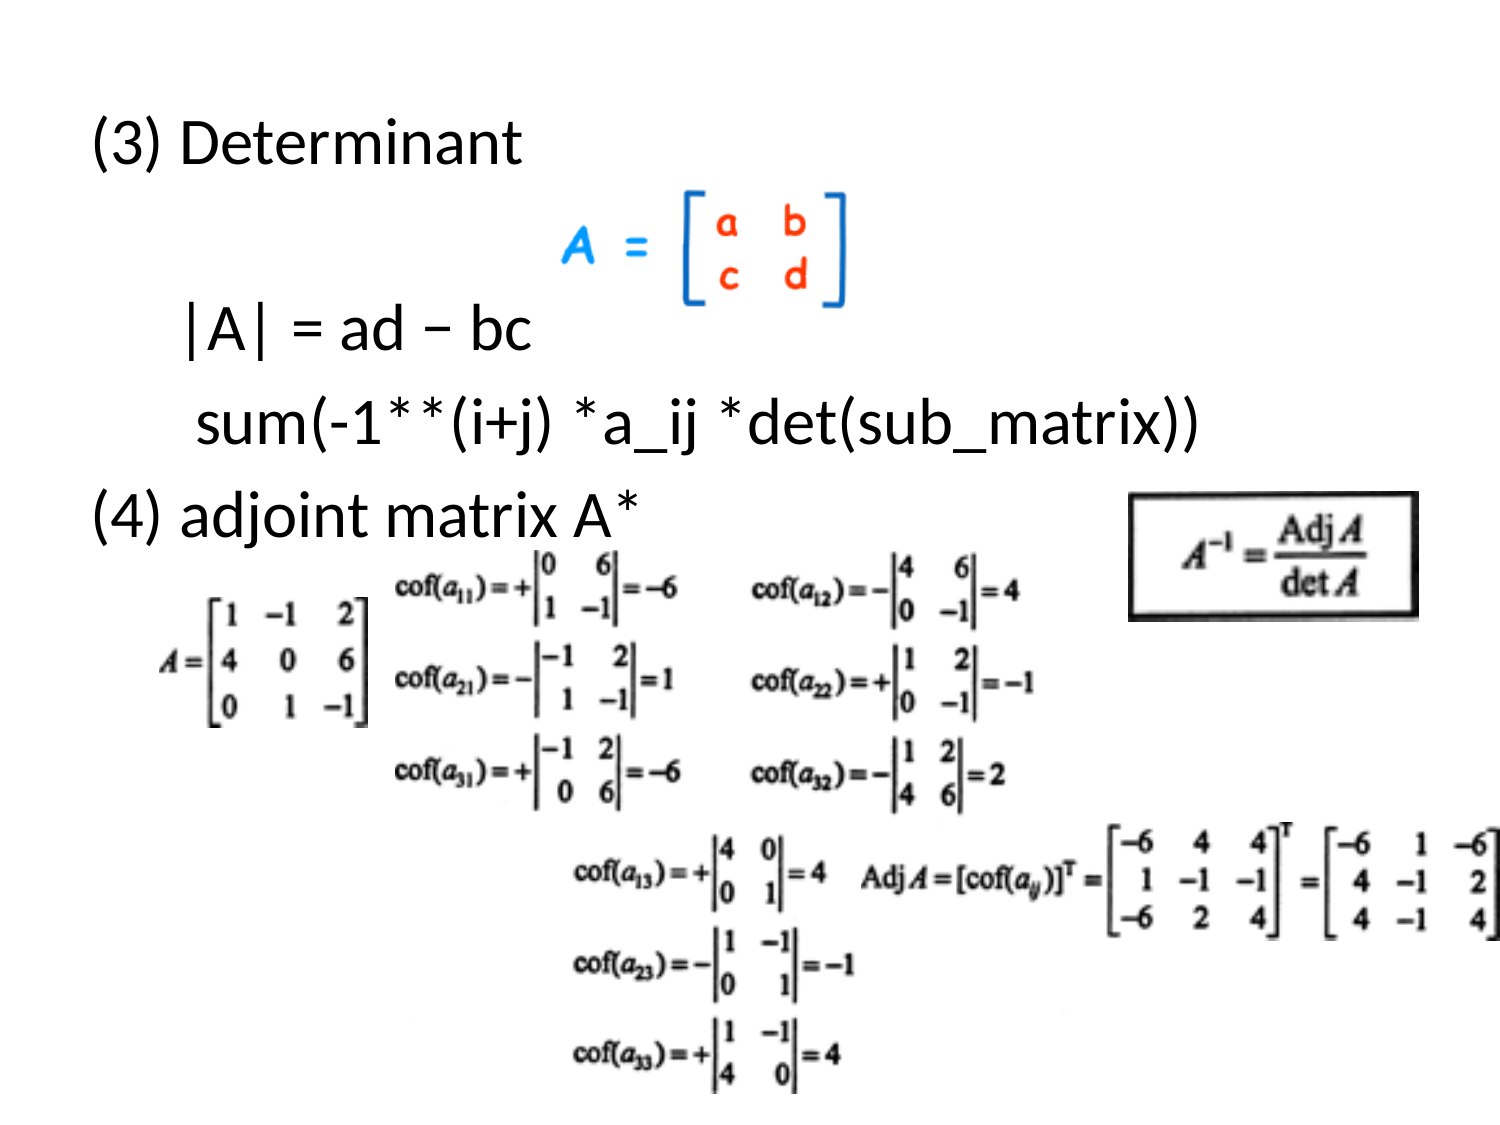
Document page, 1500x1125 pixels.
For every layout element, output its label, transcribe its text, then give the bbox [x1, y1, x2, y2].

picture [395, 550, 1500, 1095]
picture [159, 597, 369, 729]
picture [555, 184, 857, 315]
list (3) Determinant |A| = ad − bc sum(-1**(i+j) *a_ij *det(sub_matrix)) (4) adjoint matrix A* [75, 90, 1425, 1005]
picture [1127, 491, 1419, 622]
